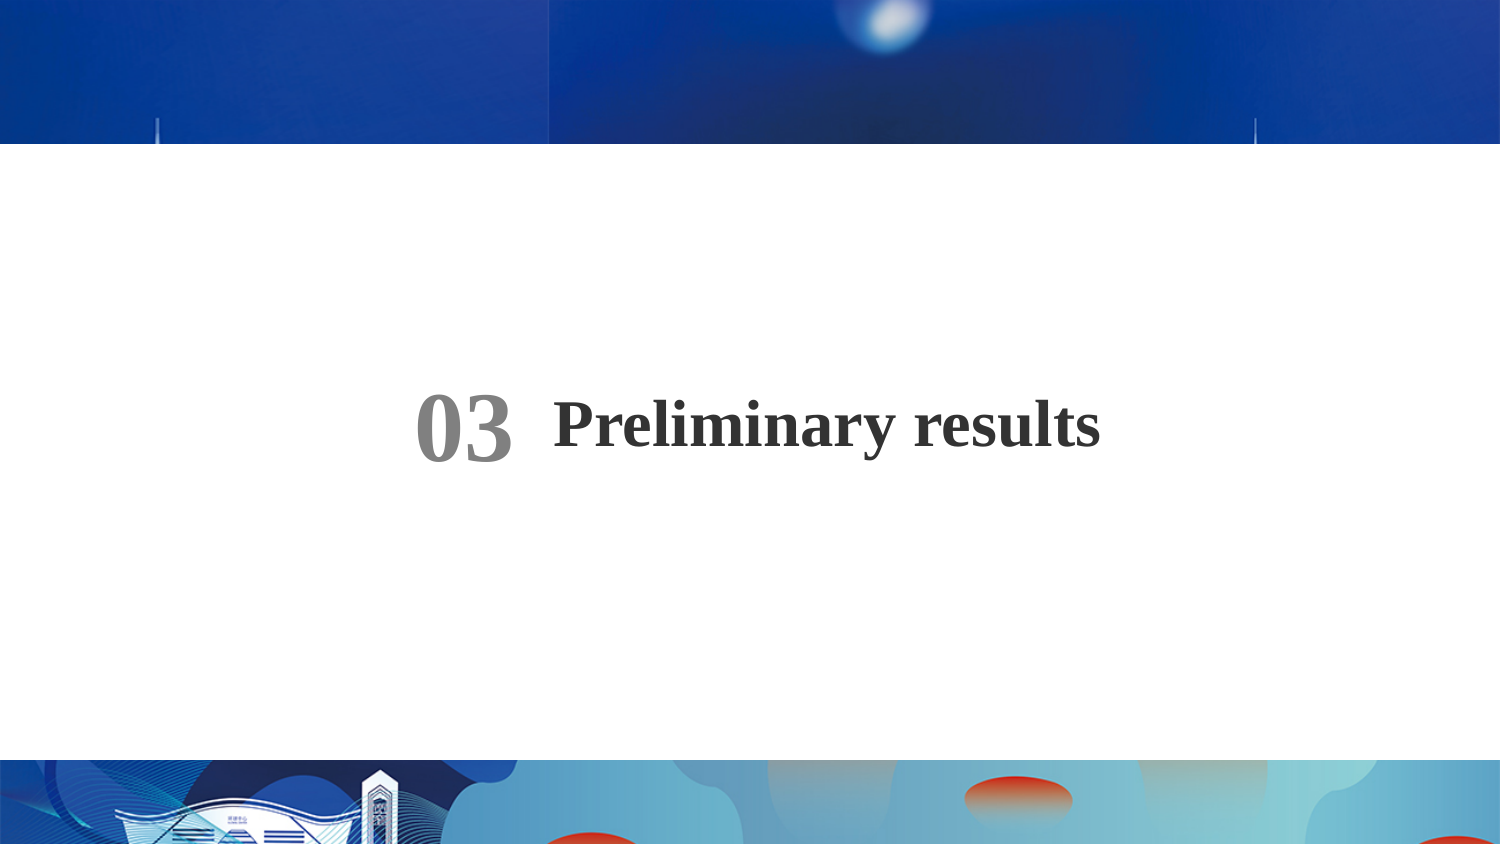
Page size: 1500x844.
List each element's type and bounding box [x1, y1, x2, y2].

picture [0, 760, 1500, 844]
picture [0, 0, 1500, 144]
text_box [380, 353, 1120, 491]
